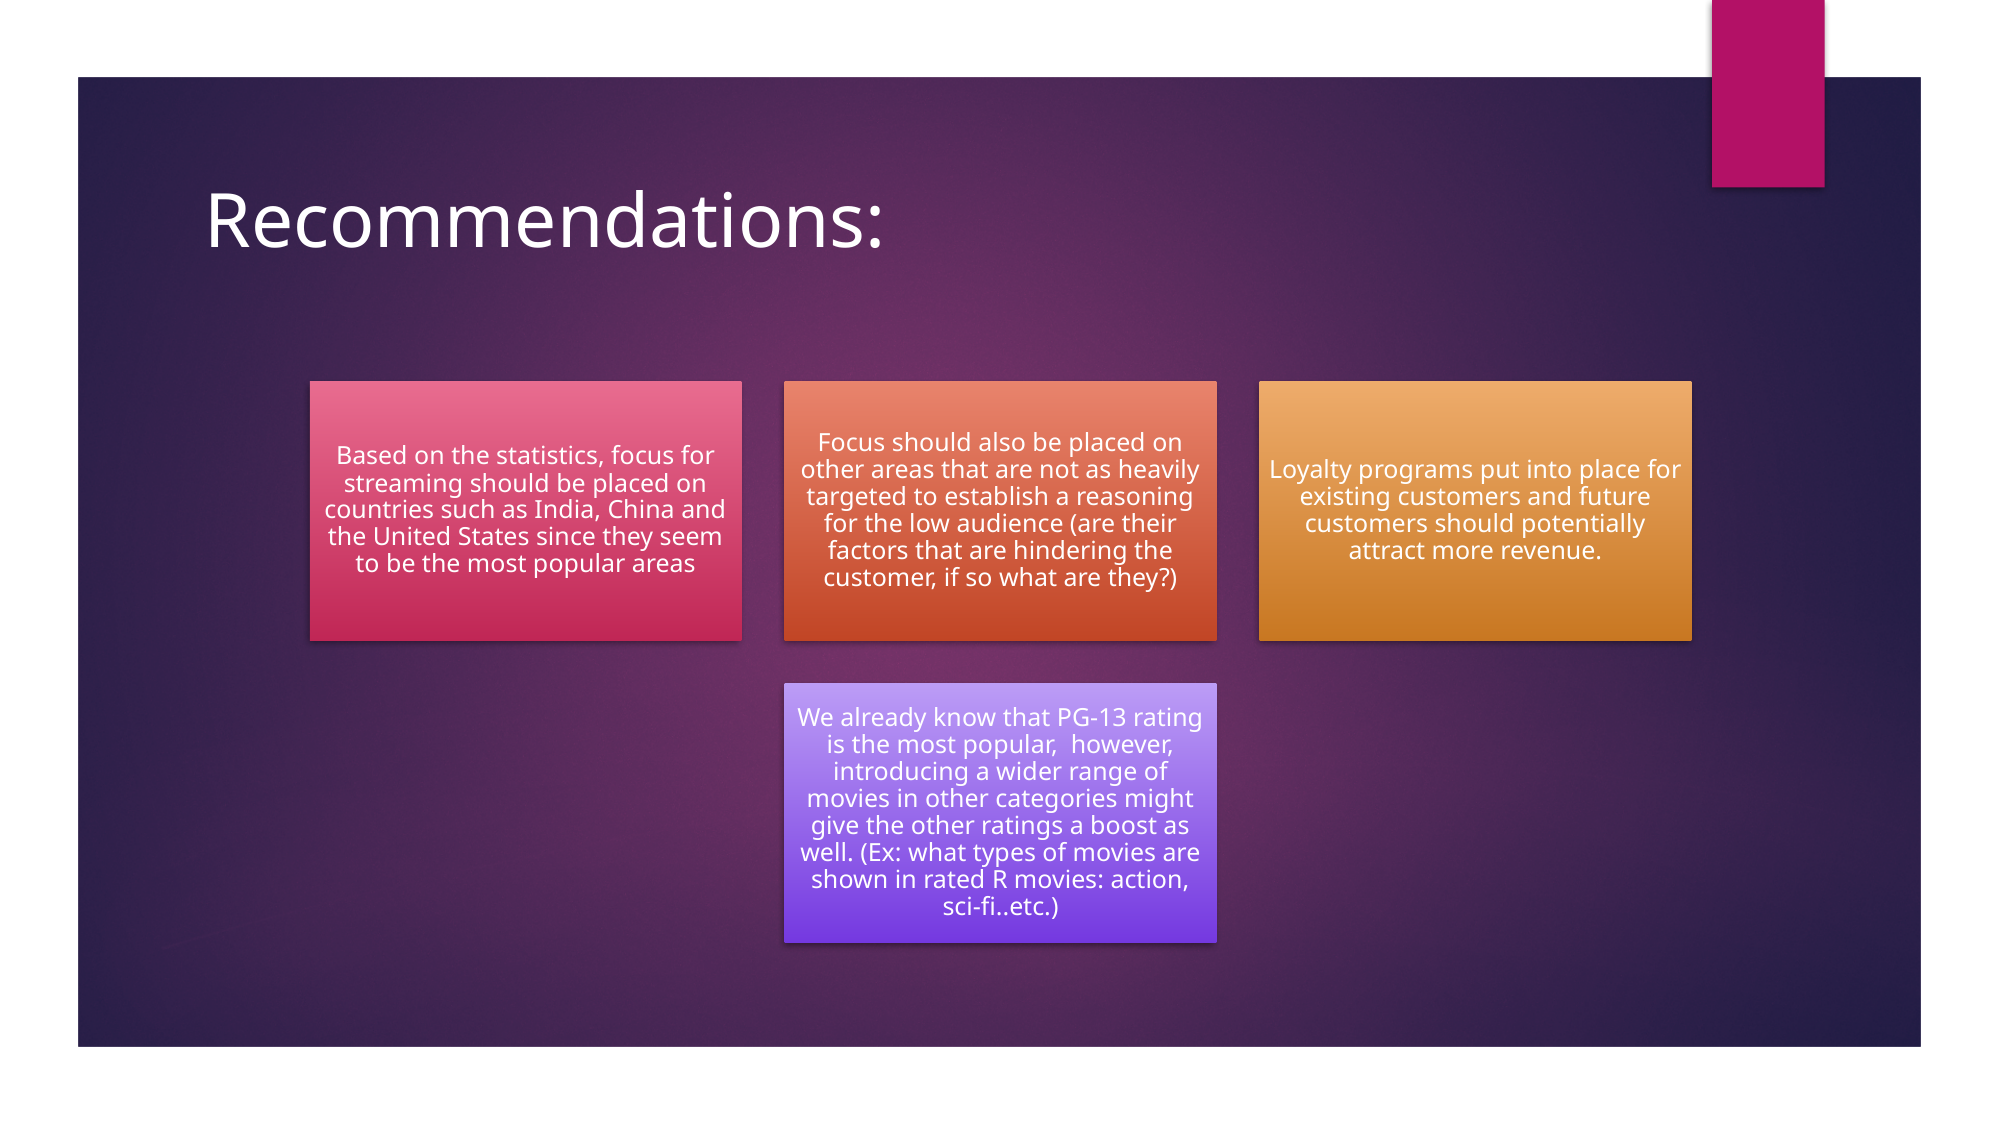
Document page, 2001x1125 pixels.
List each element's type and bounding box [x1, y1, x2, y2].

list [210, 380, 1791, 943]
text_box [0, 0, 2000, 1125]
